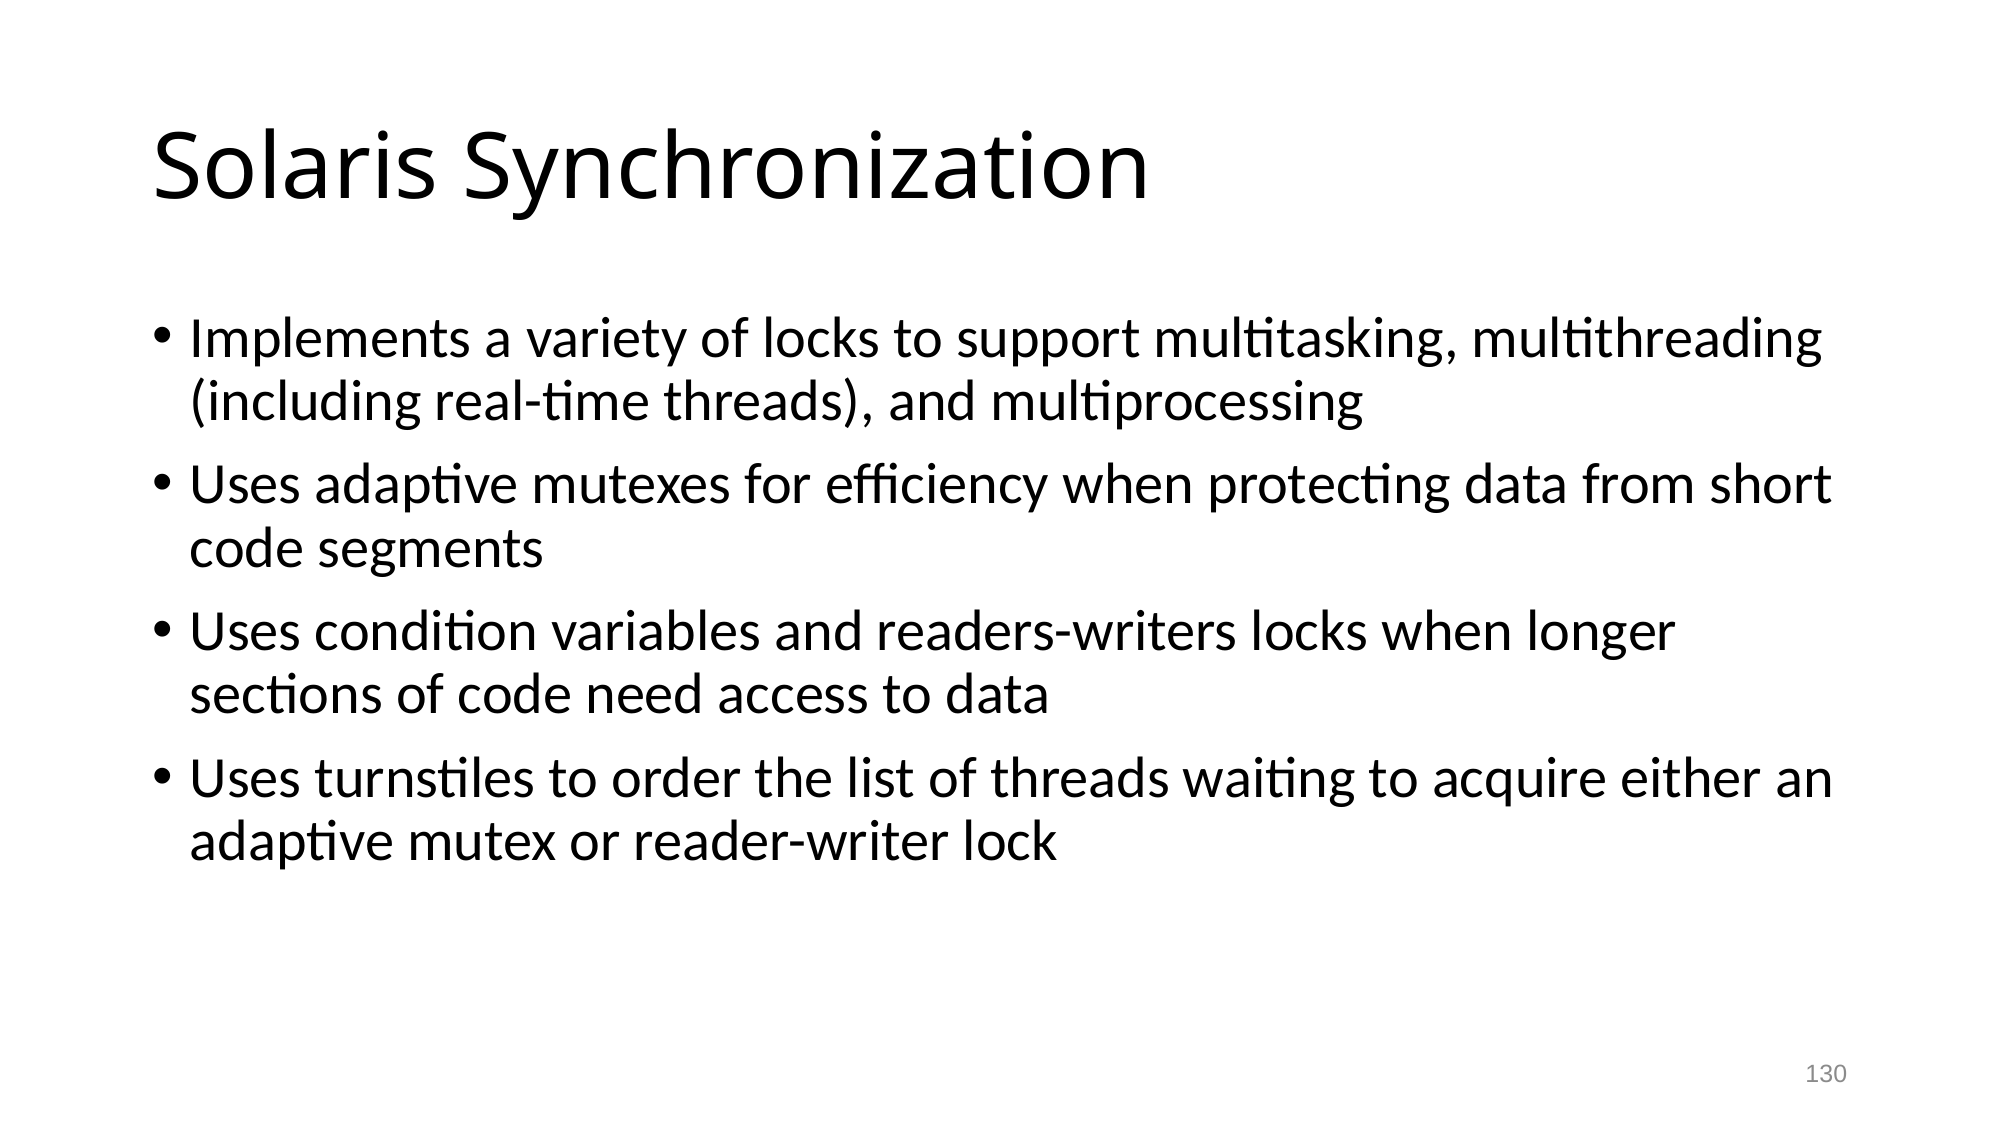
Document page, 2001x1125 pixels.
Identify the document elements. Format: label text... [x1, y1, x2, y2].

slide_number 130 [1412, 1042, 1863, 1103]
title Solaris Synchronization [137, 59, 1863, 278]
list Implements a variety of locks to support multitasking, multithreading (including real-time threads), and multiprocessing Uses adaptive mutexes for efficiency when protecting data from short code segments Uses condition variables and readers-writers locks when longer sections of code need access to data Uses turnstiles to order the list of threads waiting to acquire either an adaptive mutex or reader-writer lock [137, 299, 1863, 1014]
